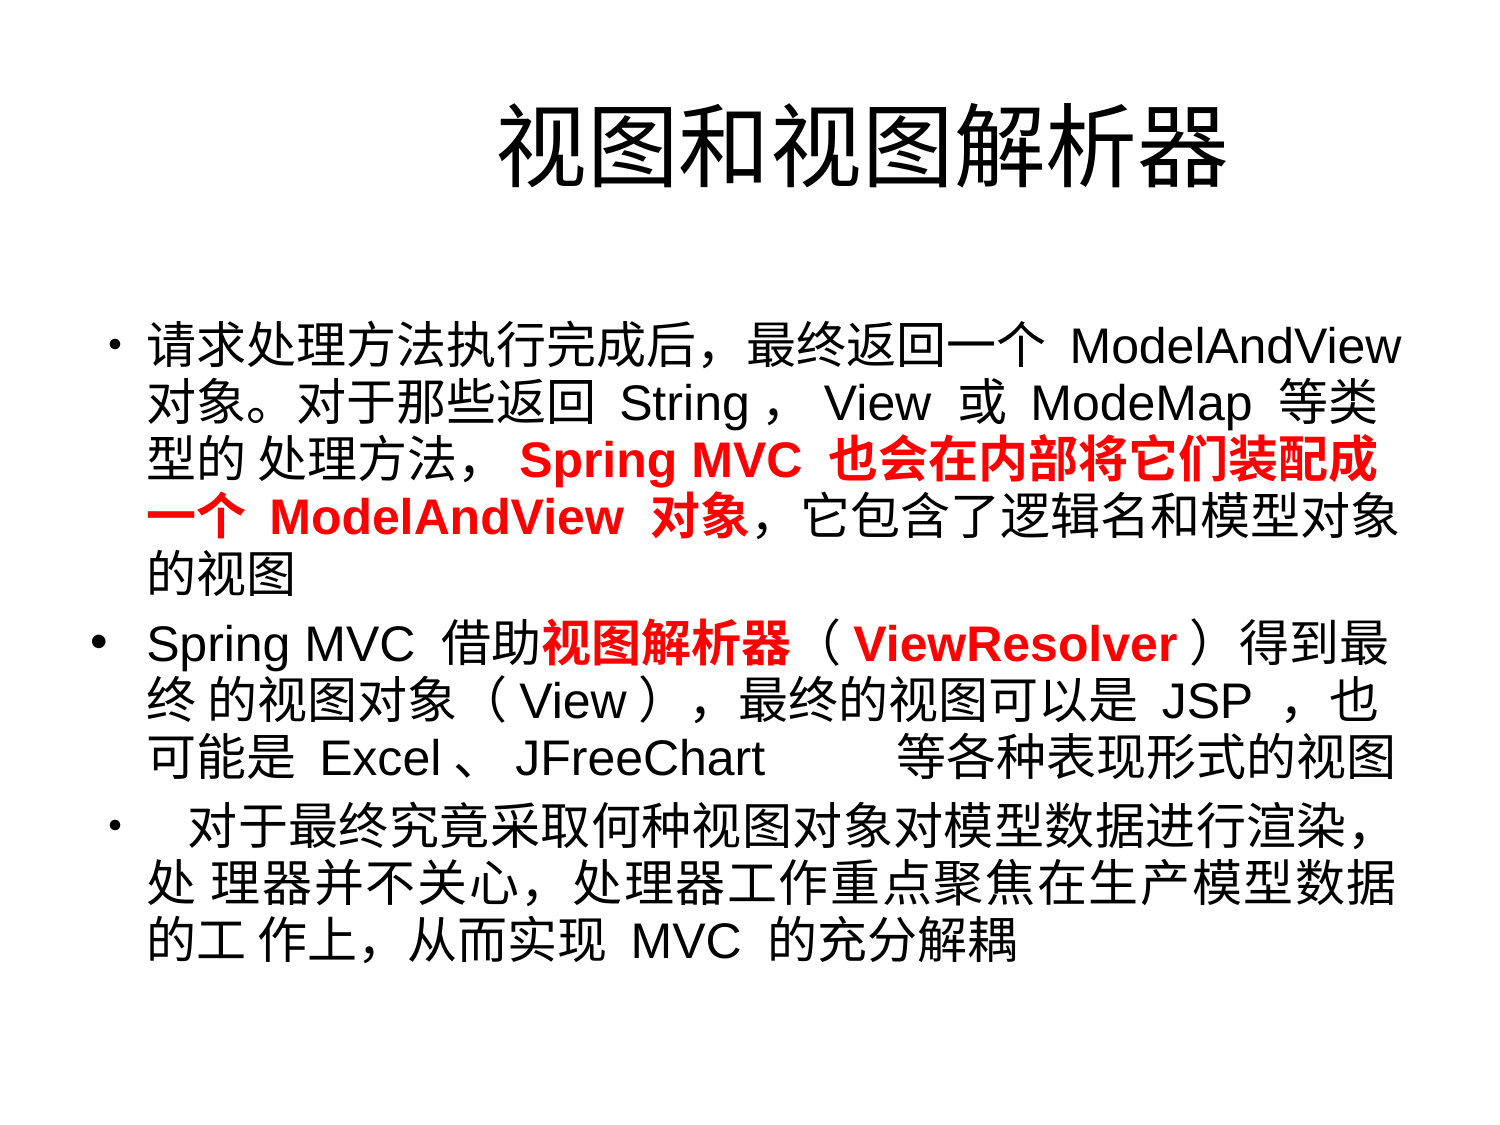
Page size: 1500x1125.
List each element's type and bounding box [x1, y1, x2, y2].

title [75, 27, 1425, 250]
text_box [87, 315, 1426, 969]
